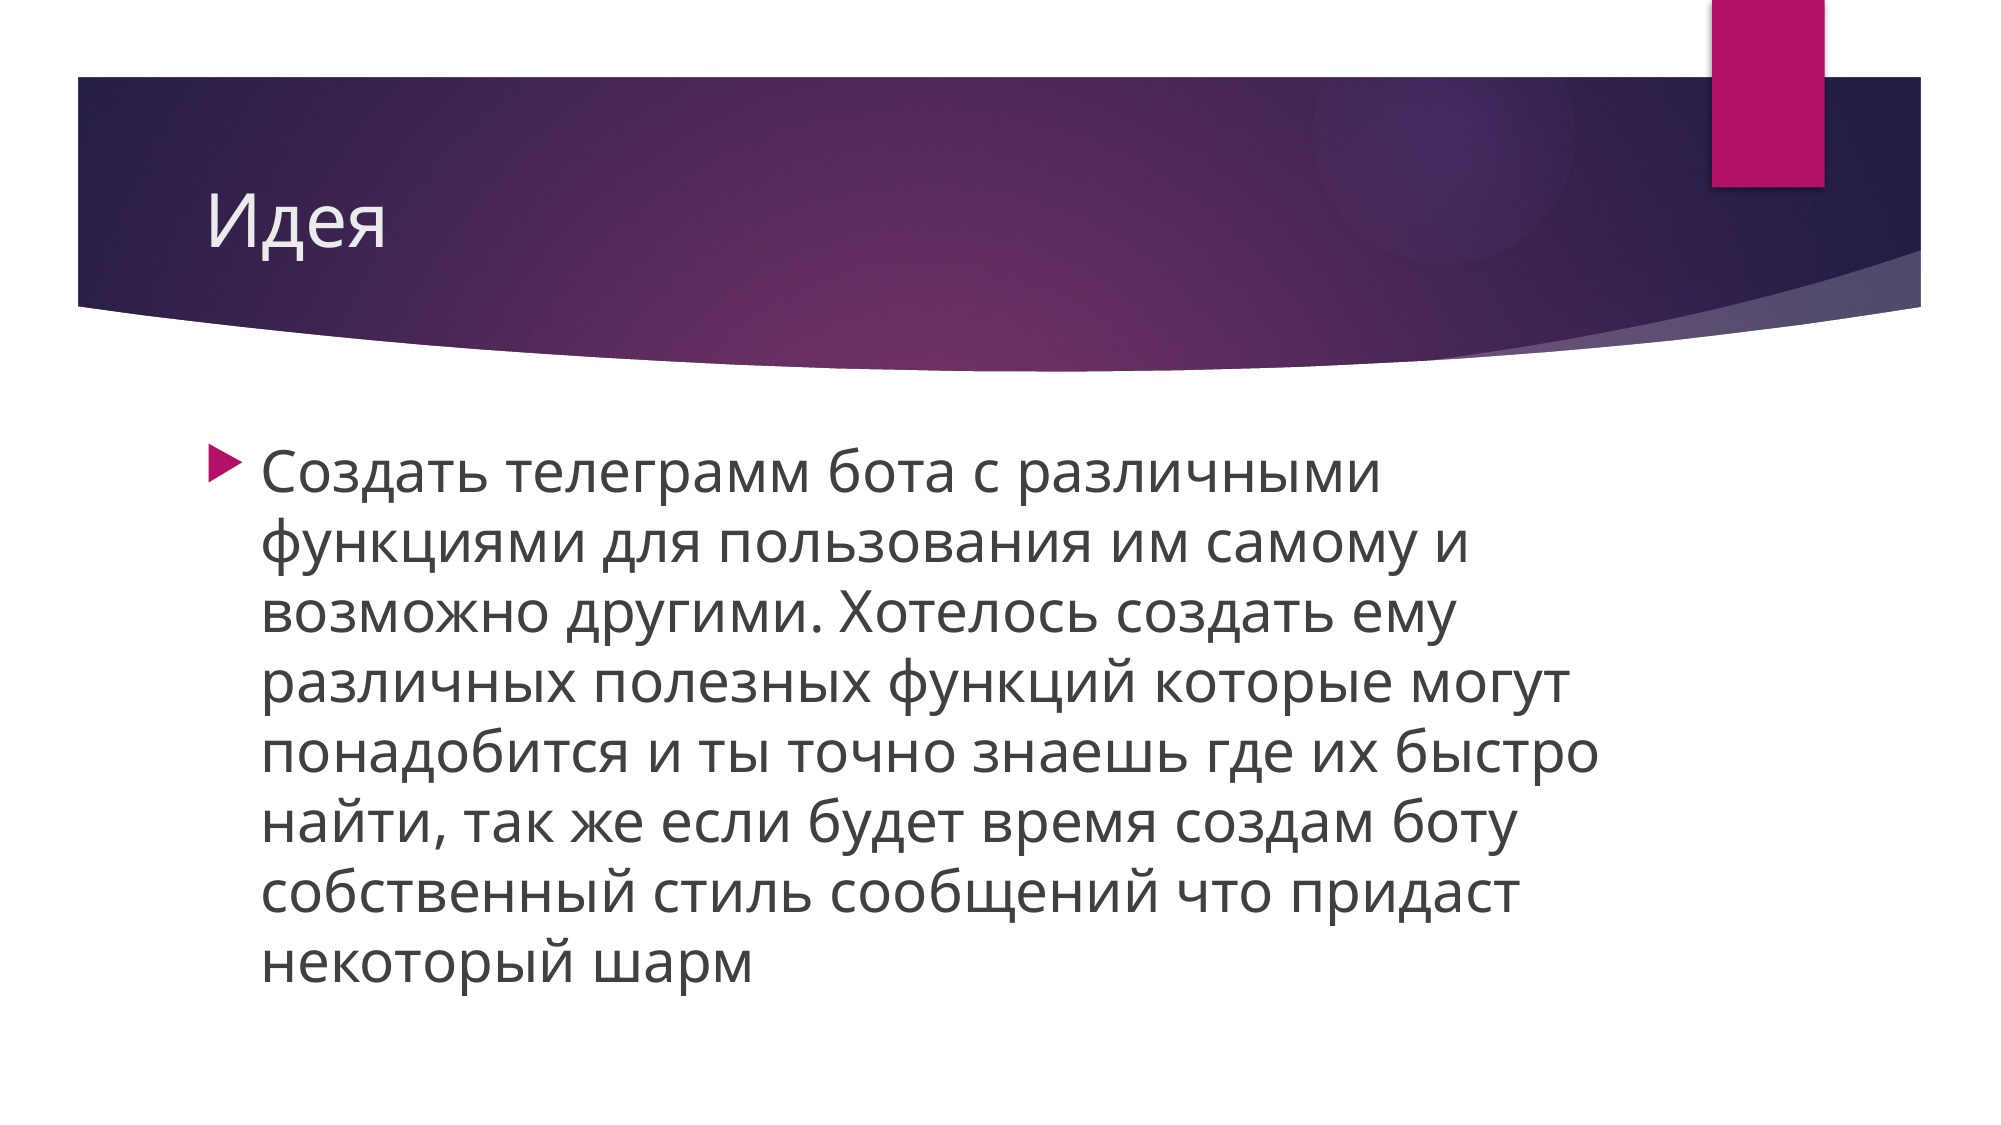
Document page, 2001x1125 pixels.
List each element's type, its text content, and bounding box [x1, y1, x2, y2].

list Создать телеграмм бота с различными функциями для пользования им самому и возможно другими. Хотелось создать ему различных полезных функций которые могут понадобится и ты точно знаешь где их быстро найти, так же если будет время создам боту собственный стиль сообщений что придаст некоторый шарм [189, 427, 1638, 988]
title Идея [189, 159, 1627, 276]
